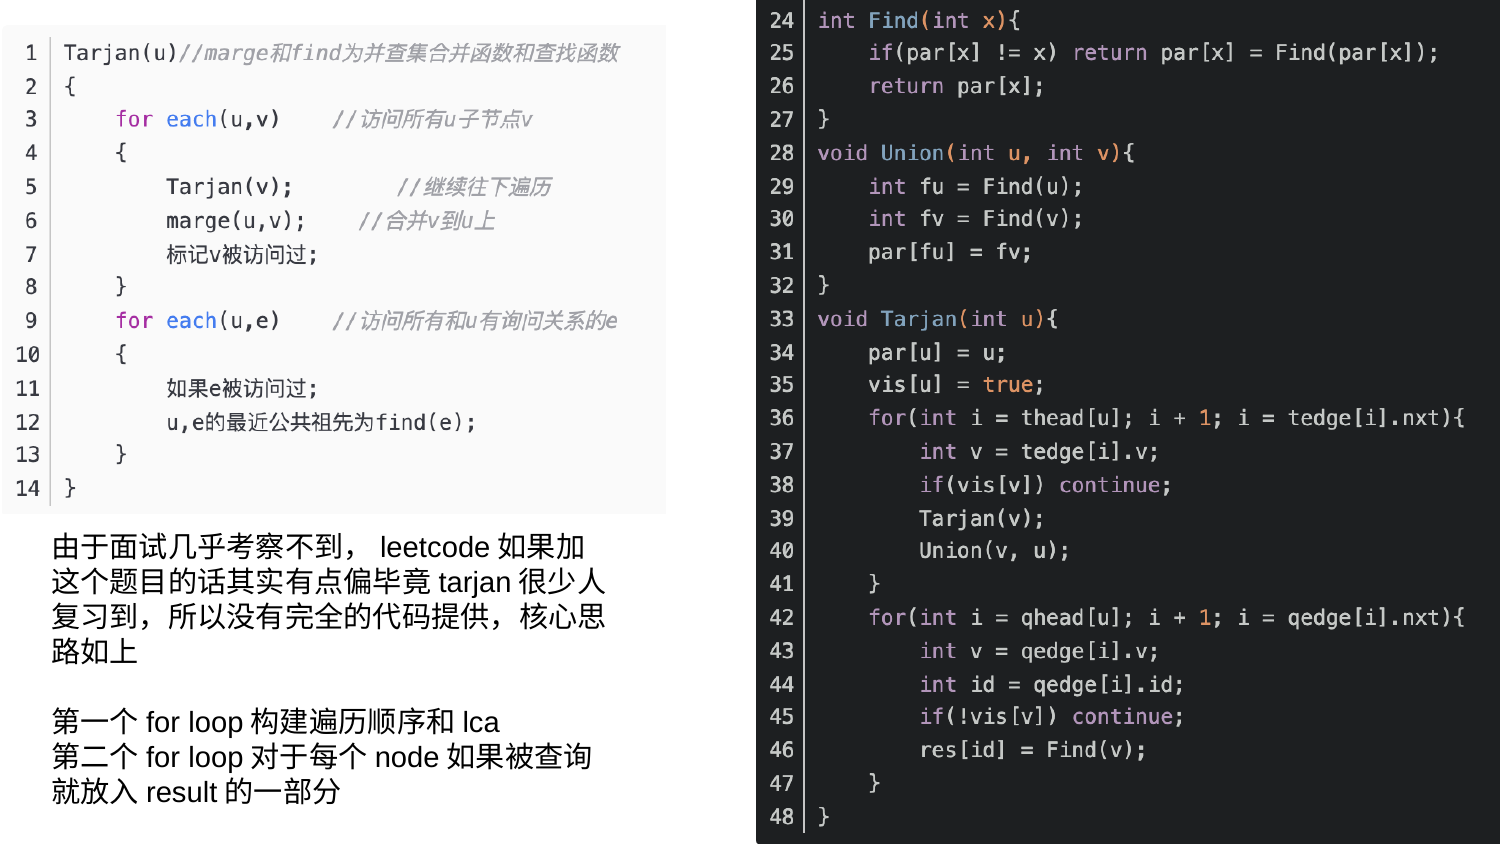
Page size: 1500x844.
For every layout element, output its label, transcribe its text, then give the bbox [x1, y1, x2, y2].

text_box 由于面试几乎考察不到，leetcode如果加这个题目的话其实有点偏毕竟tarjan很少人复习到，所以没有完全的代码提供，核心思路如上 第一个for loop构建遍历顺序和lca 第二个for loop对于每个node如果被查询就放入result的一部分 [36, 522, 629, 823]
picture [756, 0, 1500, 844]
picture [0, 0, 666, 514]
